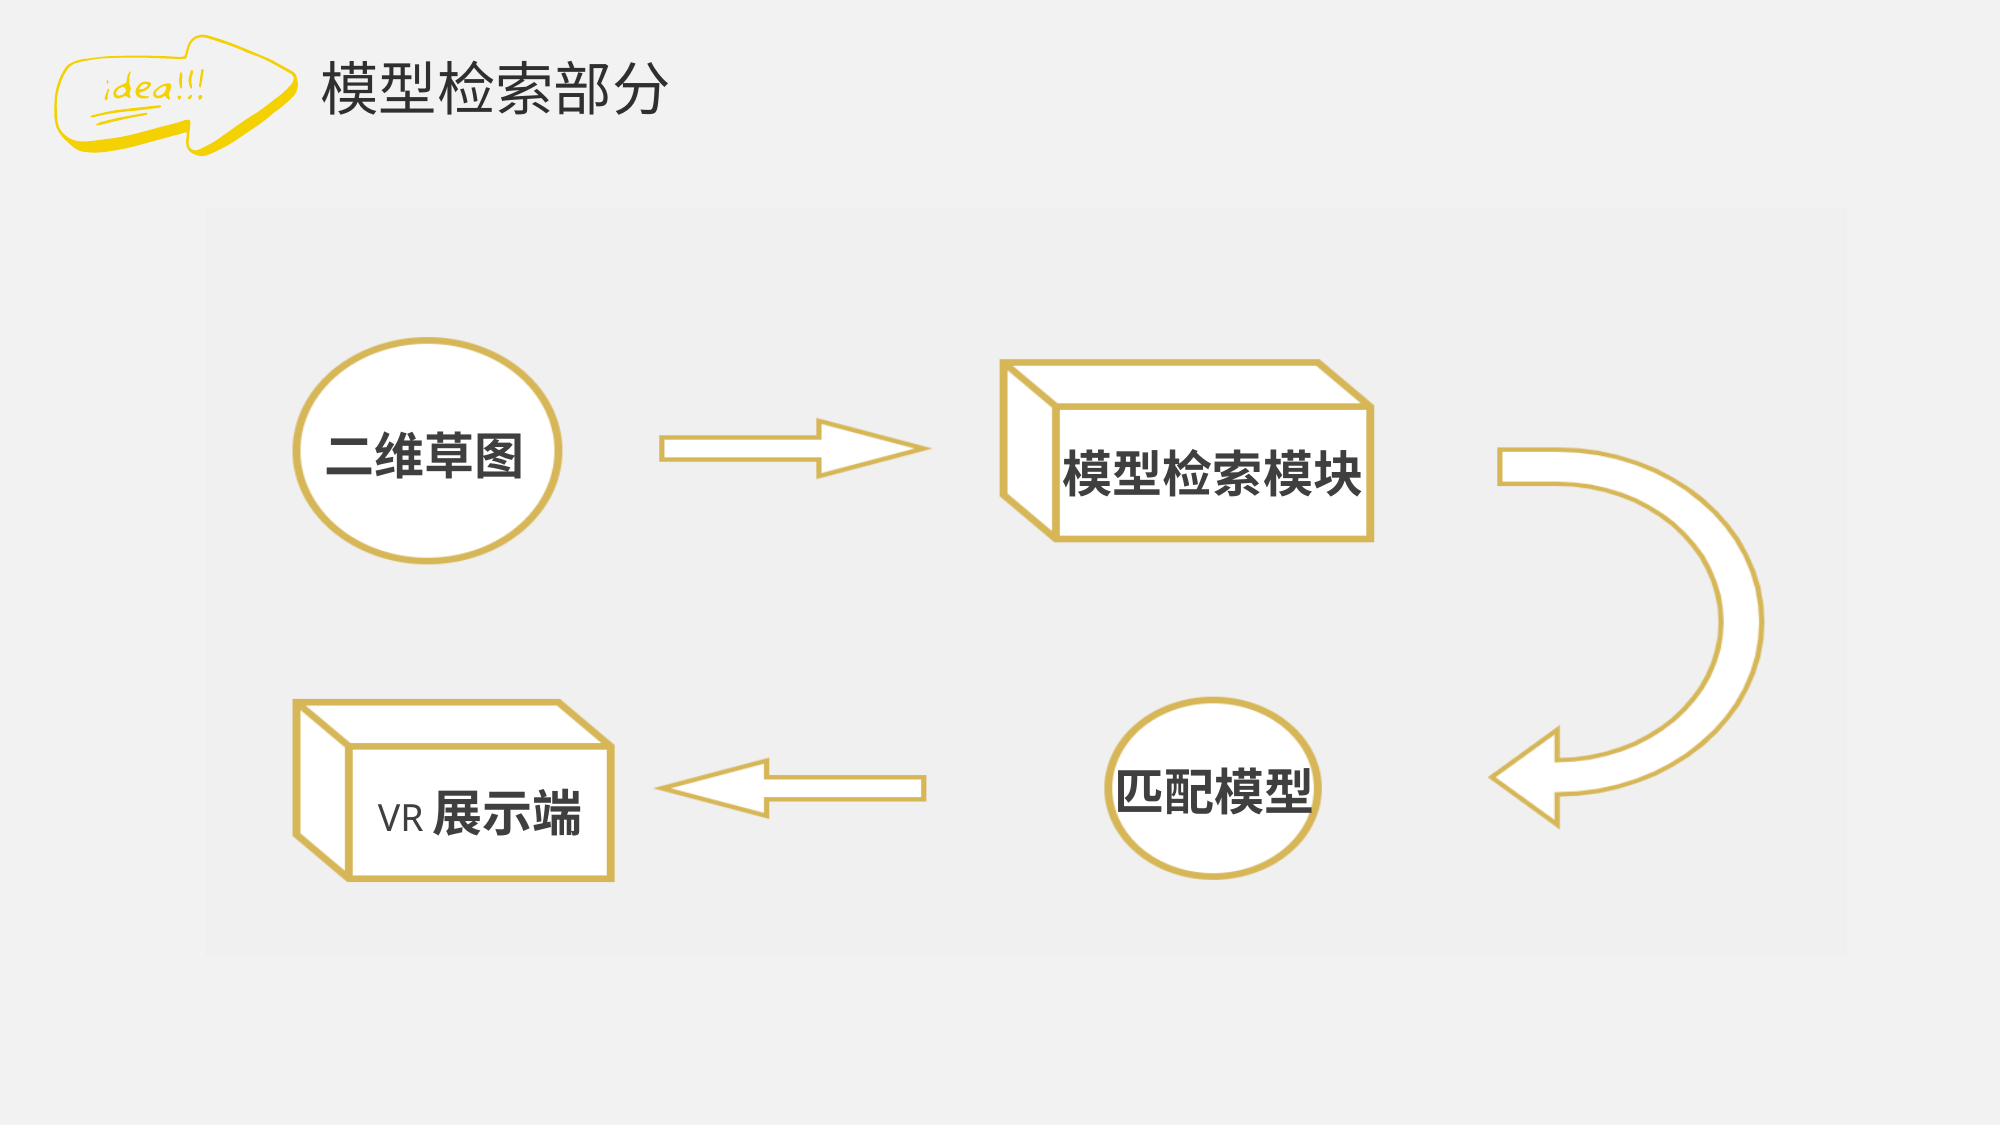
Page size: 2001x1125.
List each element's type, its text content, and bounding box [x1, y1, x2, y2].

text_box 模型检索部分 [306, 44, 935, 130]
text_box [205, 207, 1847, 956]
text_box [54, 34, 298, 157]
